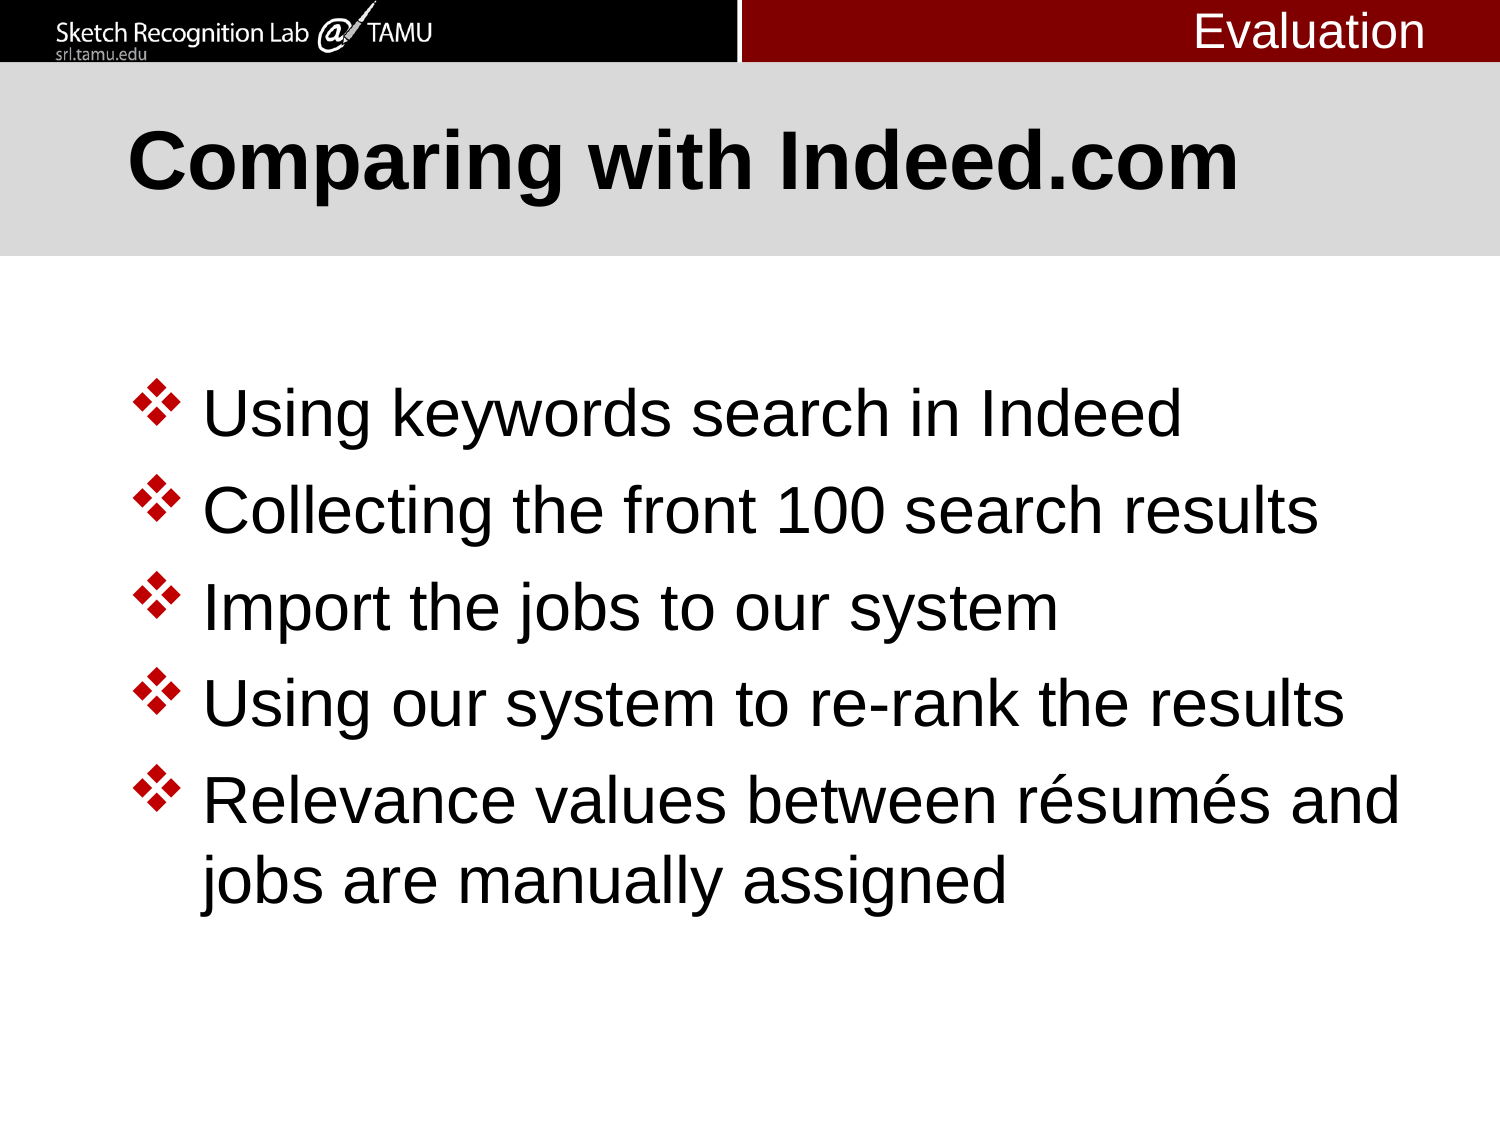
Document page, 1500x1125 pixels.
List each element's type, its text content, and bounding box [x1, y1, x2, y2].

list Using keywords search in Indeed Collecting the front 100 search results Import the jobs to our system Using our system to re-rank the results Relevance values between résumés and jobs are manually assigned [112, 362, 1463, 975]
text_box Evaluation [1178, 0, 1441, 67]
picture [55, 0, 432, 64]
title Comparing with Indeed.com [112, 75, 1300, 239]
